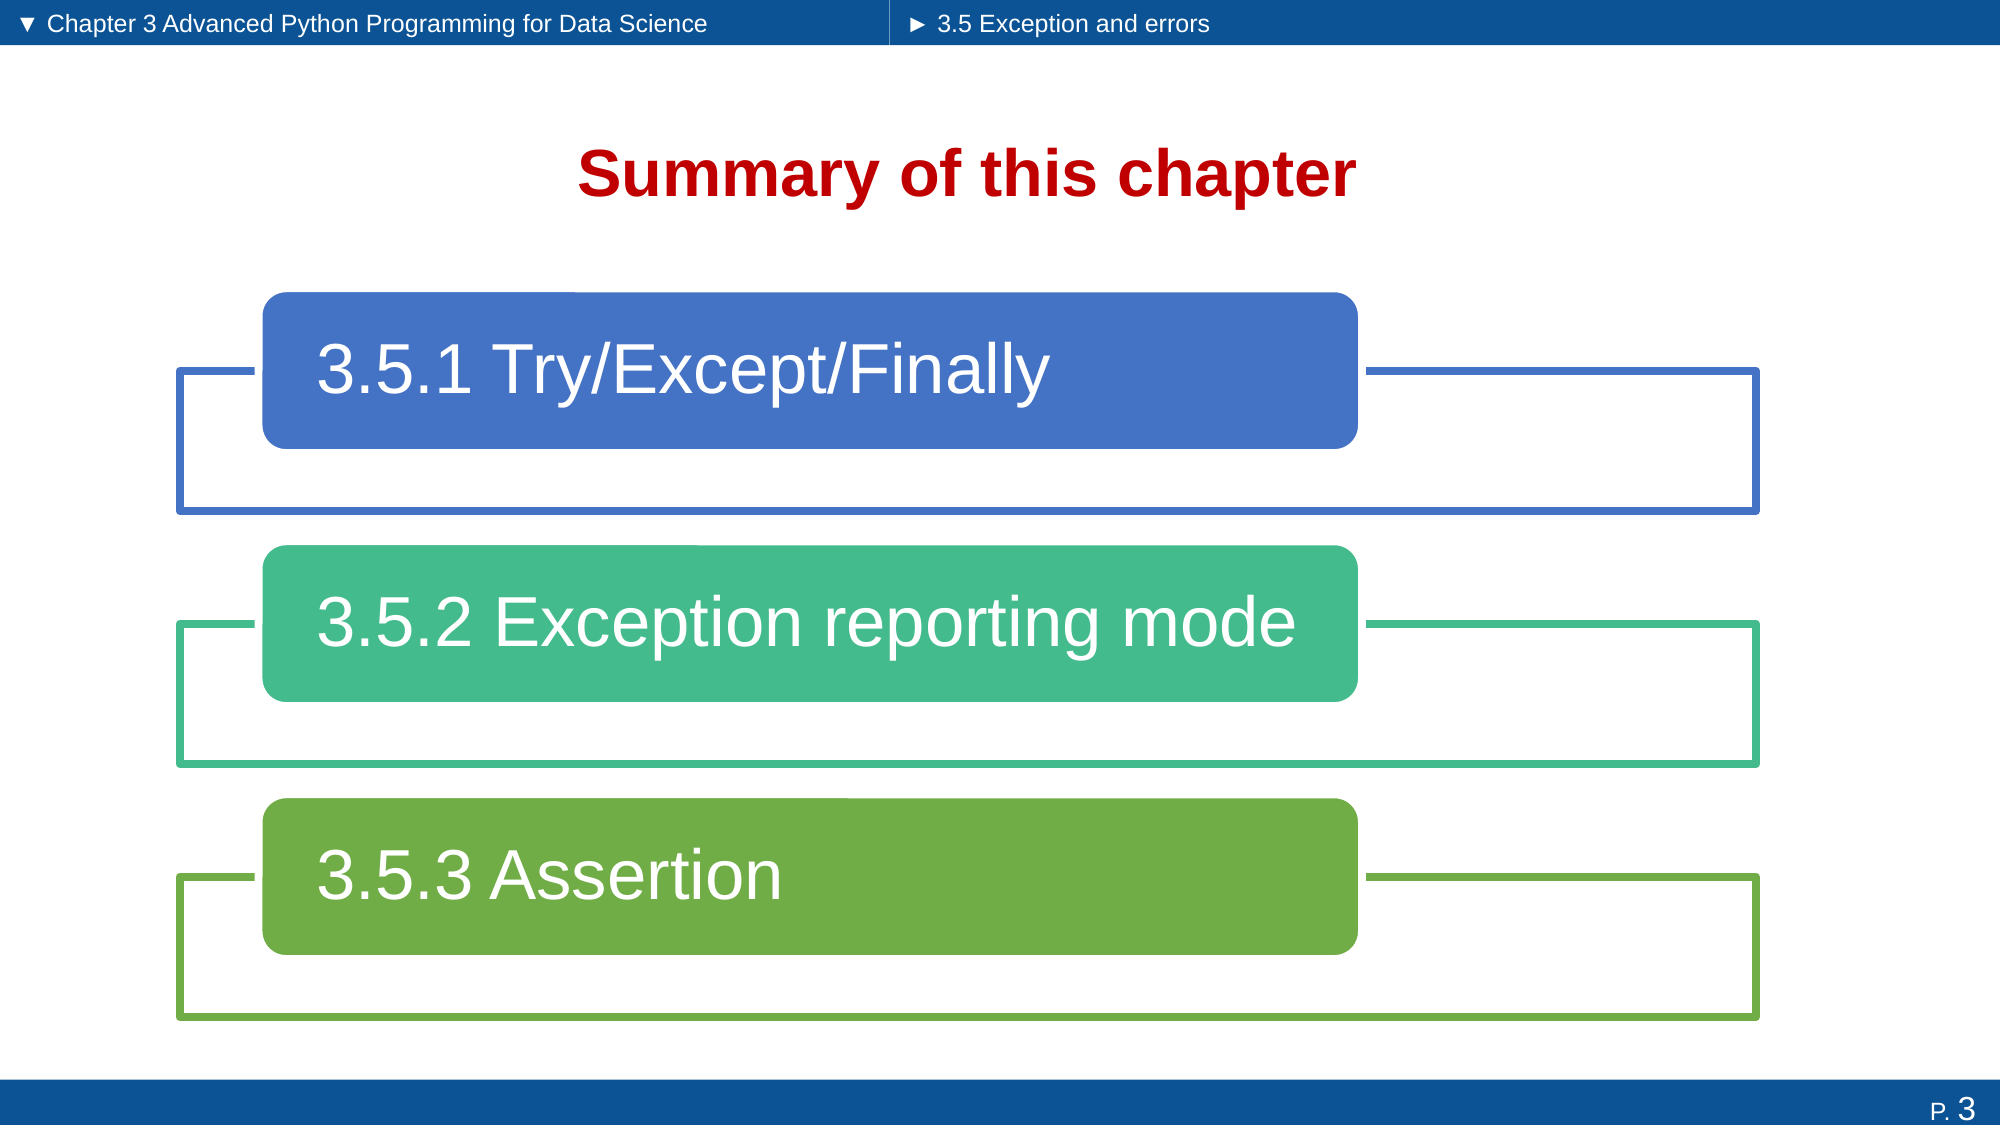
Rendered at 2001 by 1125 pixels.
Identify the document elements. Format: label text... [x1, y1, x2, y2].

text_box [179, 278, 1756, 1028]
list ► 3.5 Exception and errors [890, 0, 1276, 43]
list ▼ Chapter 3 Advanced Python Programming for Data Science [0, 0, 725, 43]
title Summary of this chapter [376, 101, 1560, 238]
